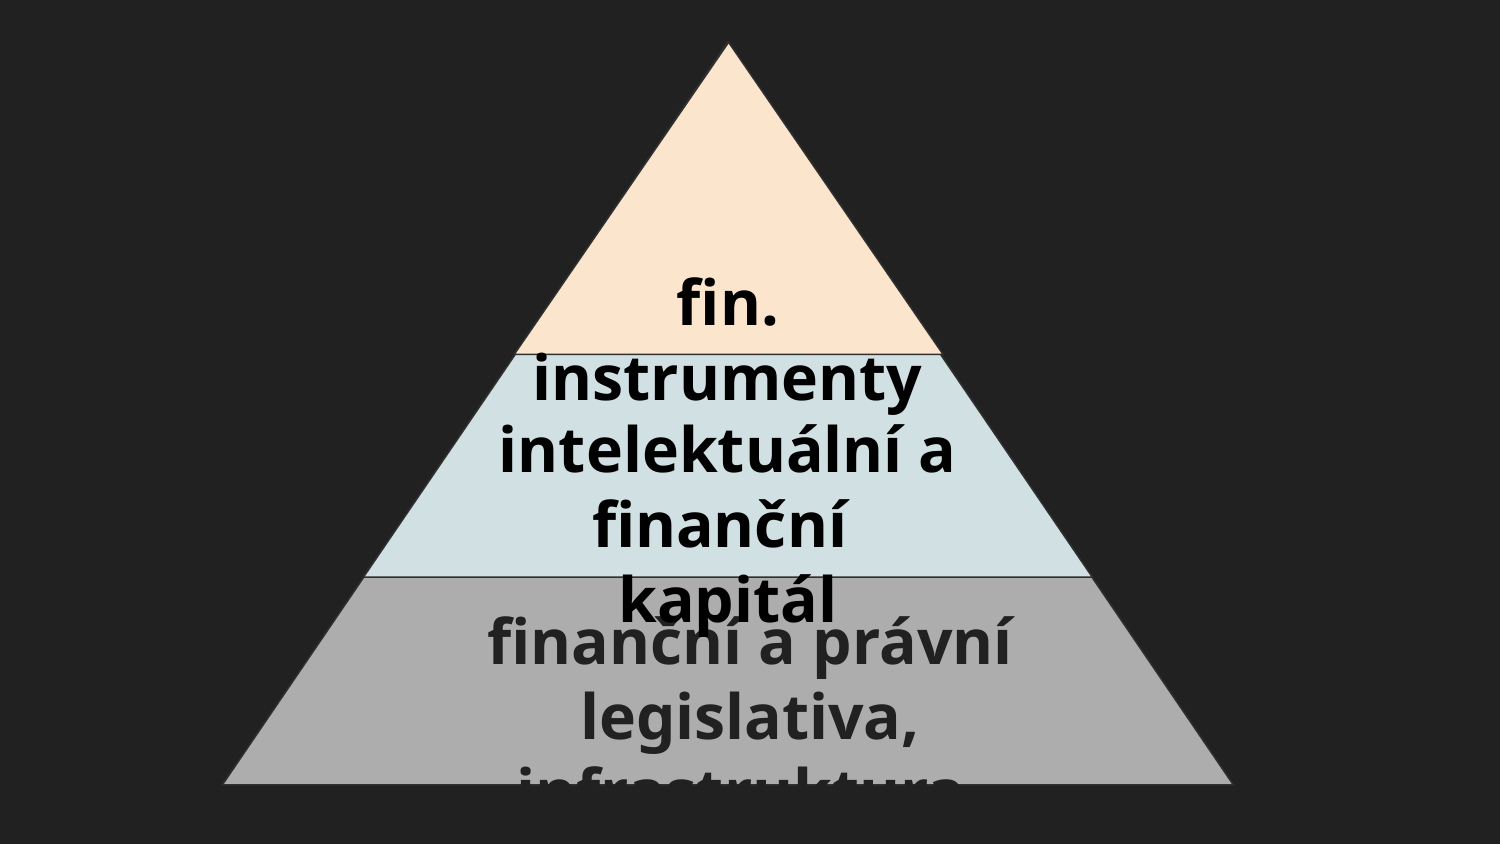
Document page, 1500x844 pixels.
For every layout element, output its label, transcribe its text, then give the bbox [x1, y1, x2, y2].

text_box intelektuální a finanční kapitál [426, 395, 1030, 651]
text_box [363, 485, 426, 578]
text_box finanční a právní legislativa, infrastruktura, informace [364, 587, 1136, 844]
text_box [222, 578, 426, 785]
text_box [1030, 485, 1093, 578]
text_box [587, 42, 870, 248]
text_box [1136, 641, 1234, 785]
text_box fin. instrumenty [470, 248, 986, 428]
text_box [1030, 578, 1099, 587]
